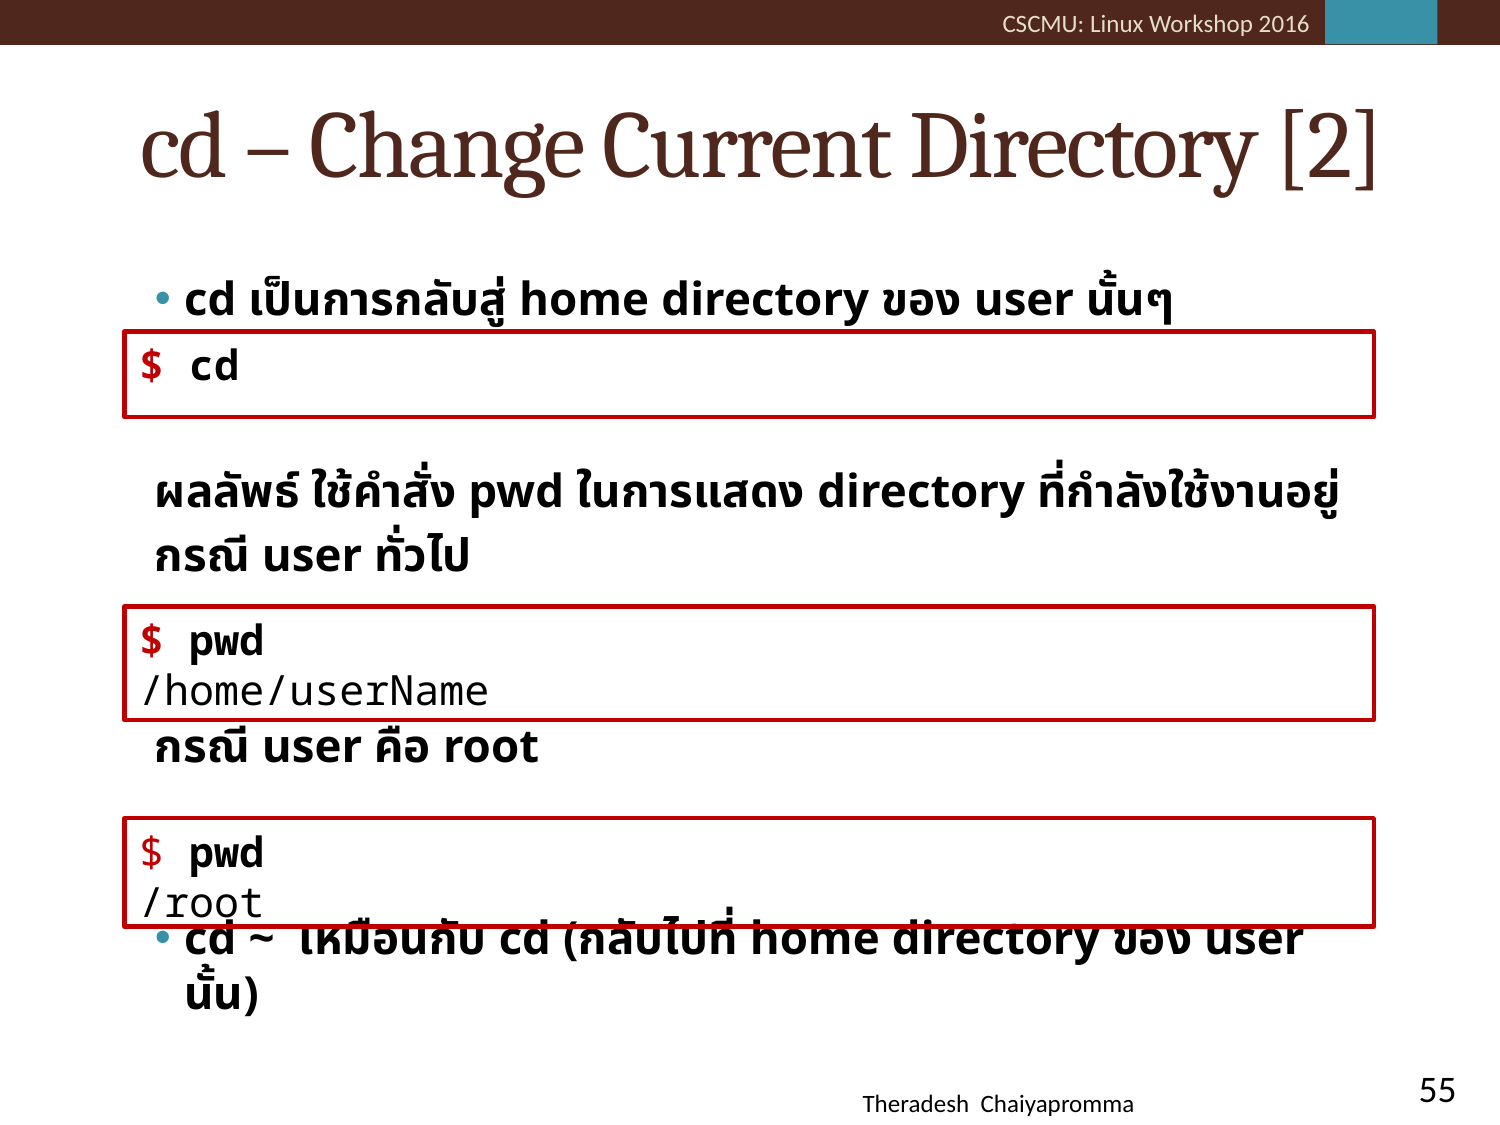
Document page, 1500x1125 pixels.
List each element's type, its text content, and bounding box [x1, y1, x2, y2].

list cd เป็นการกลับสู่ home directory ของ user นั้นๆ ผลลัพธ์ ใช้คำสั่ง pwd ในการแสดง directory ที่กำลังใช้งานอยู่ กรณี user ทั่วไป กรณี user คือ root cd ~ เหมือนกับ cd (กลับไปที่ home directory ของ user นั้น) [125, 419, 1375, 604]
footer Theradesh Chaiyapromma [0, 1079, 1150, 1125]
slide_number 55 [1373, 1048, 1500, 1125]
text_box $ cd [122, 329, 1376, 419]
list cd เป็นการกลับสู่ home directory ของ user นั้นๆ ผลลัพธ์ ใช้คำสั่ง pwd ในการแสดง directory ที่กำลังใช้งานอยู่ กรณี user ทั่วไป กรณี user คือ root cd ~ เหมือนกับ cd (กลับไปที่ home directory ของ user นั้น) [125, 722, 1375, 816]
text_box $ pwd /root [122, 816, 1376, 929]
title cd – Change Current Directory [2] [125, 45, 1500, 233]
text_box $ pwd /home/userName [122, 604, 1376, 722]
list cd เป็นการกลับสู่ home directory ของ user นั้นๆ ผลลัพธ์ ใช้คำสั่ง pwd ในการแสดง directory ที่กำลังใช้งานอยู่ กรณี user ทั่วไป กรณี user คือ root cd ~ เหมือนกับ cd (กลับไปที่ home directory ของ user นั้น) [125, 929, 1375, 1050]
list cd เป็นการกลับสู่ home directory ของ user นั้นๆ ผลลัพธ์ ใช้คำสั่ง pwd ในการแสดง directory ที่กำลังใช้งานอยู่ กรณี user ทั่วไป กรณี user คือ root cd ~ เหมือนกับ cd (กลับไปที่ home directory ของ user นั้น) [125, 262, 1375, 329]
